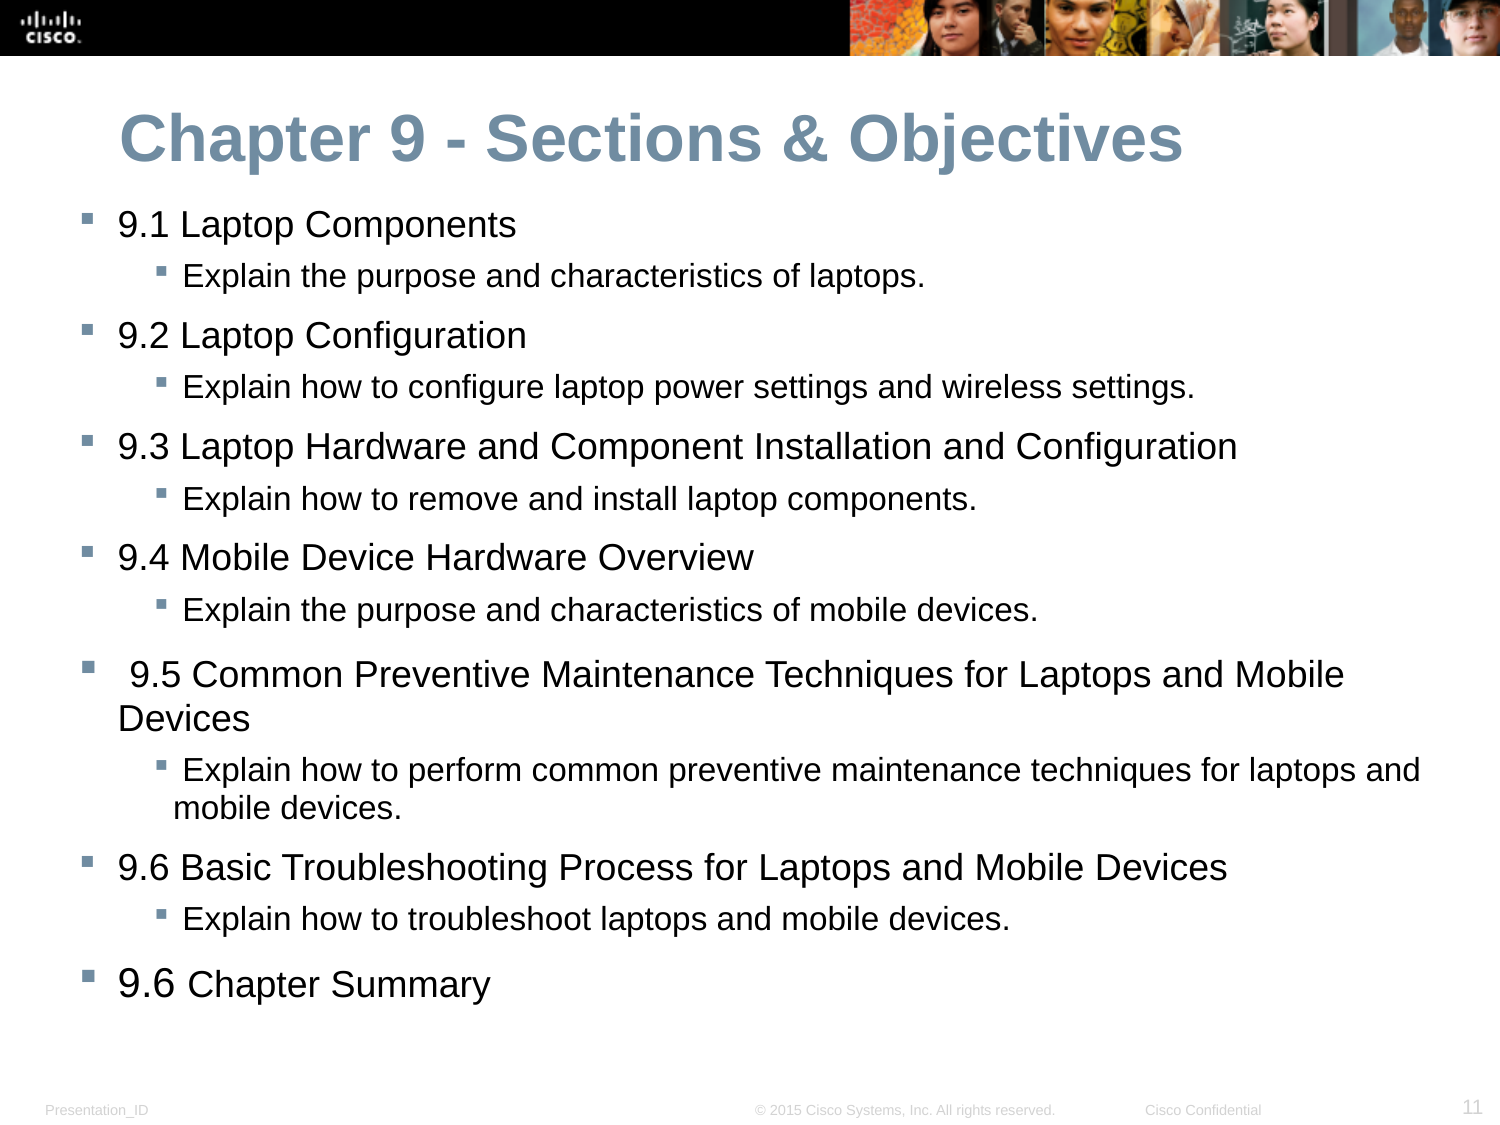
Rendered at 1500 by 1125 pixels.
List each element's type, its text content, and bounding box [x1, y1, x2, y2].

title Chapter 9 - Sections & Objectives [105, 70, 1442, 183]
picture [0, 0, 1500, 56]
list 9.1 Laptop Components Explain the purpose and characteristics of laptops. 9.2 Laptop Configuration Explain how to configure laptop power settings and wireless settings. 9.3 Laptop Hardware and Component Installation and Configuration Explain how to remove and install laptop components. 9.4 Mobile Device Hardware Overview Explain the purpose and characteristics of mobile devices. 9.5 Common Preventive Maintenance Techniques for Laptops and Mobile Devices Explain how to perform common preventive maintenance techniques for laptops and mobile devices. 9.6 Basic Troubleshooting Process for Laptops and Mobile Devices Explain how to troubleshoot laptops and mobile devices. 9.6 Chapter Summary [65, 196, 1475, 1076]
